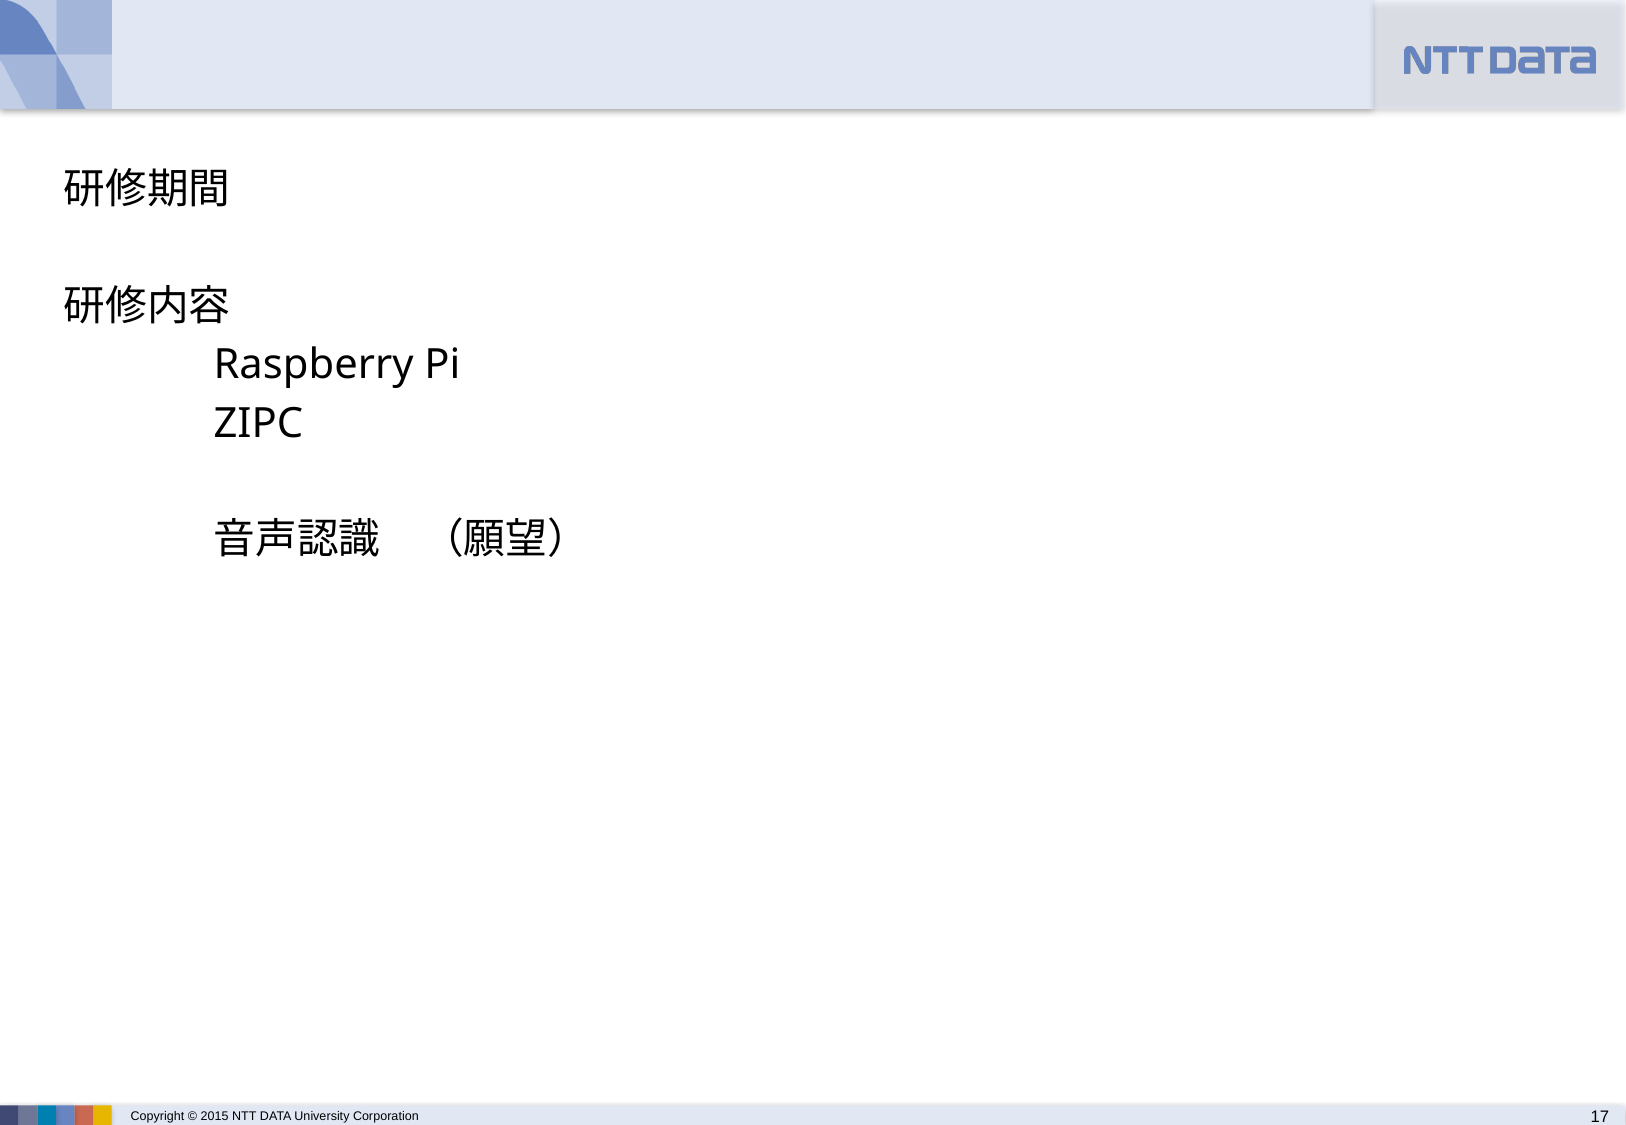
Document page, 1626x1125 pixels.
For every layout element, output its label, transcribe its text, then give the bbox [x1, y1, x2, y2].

picture [1404, 46, 1596, 74]
list 研修期間 研修内容 Raspberry Pi ZIPC 音声認識 （願望） [48, 154, 1581, 1068]
picture [0, 0, 112, 109]
